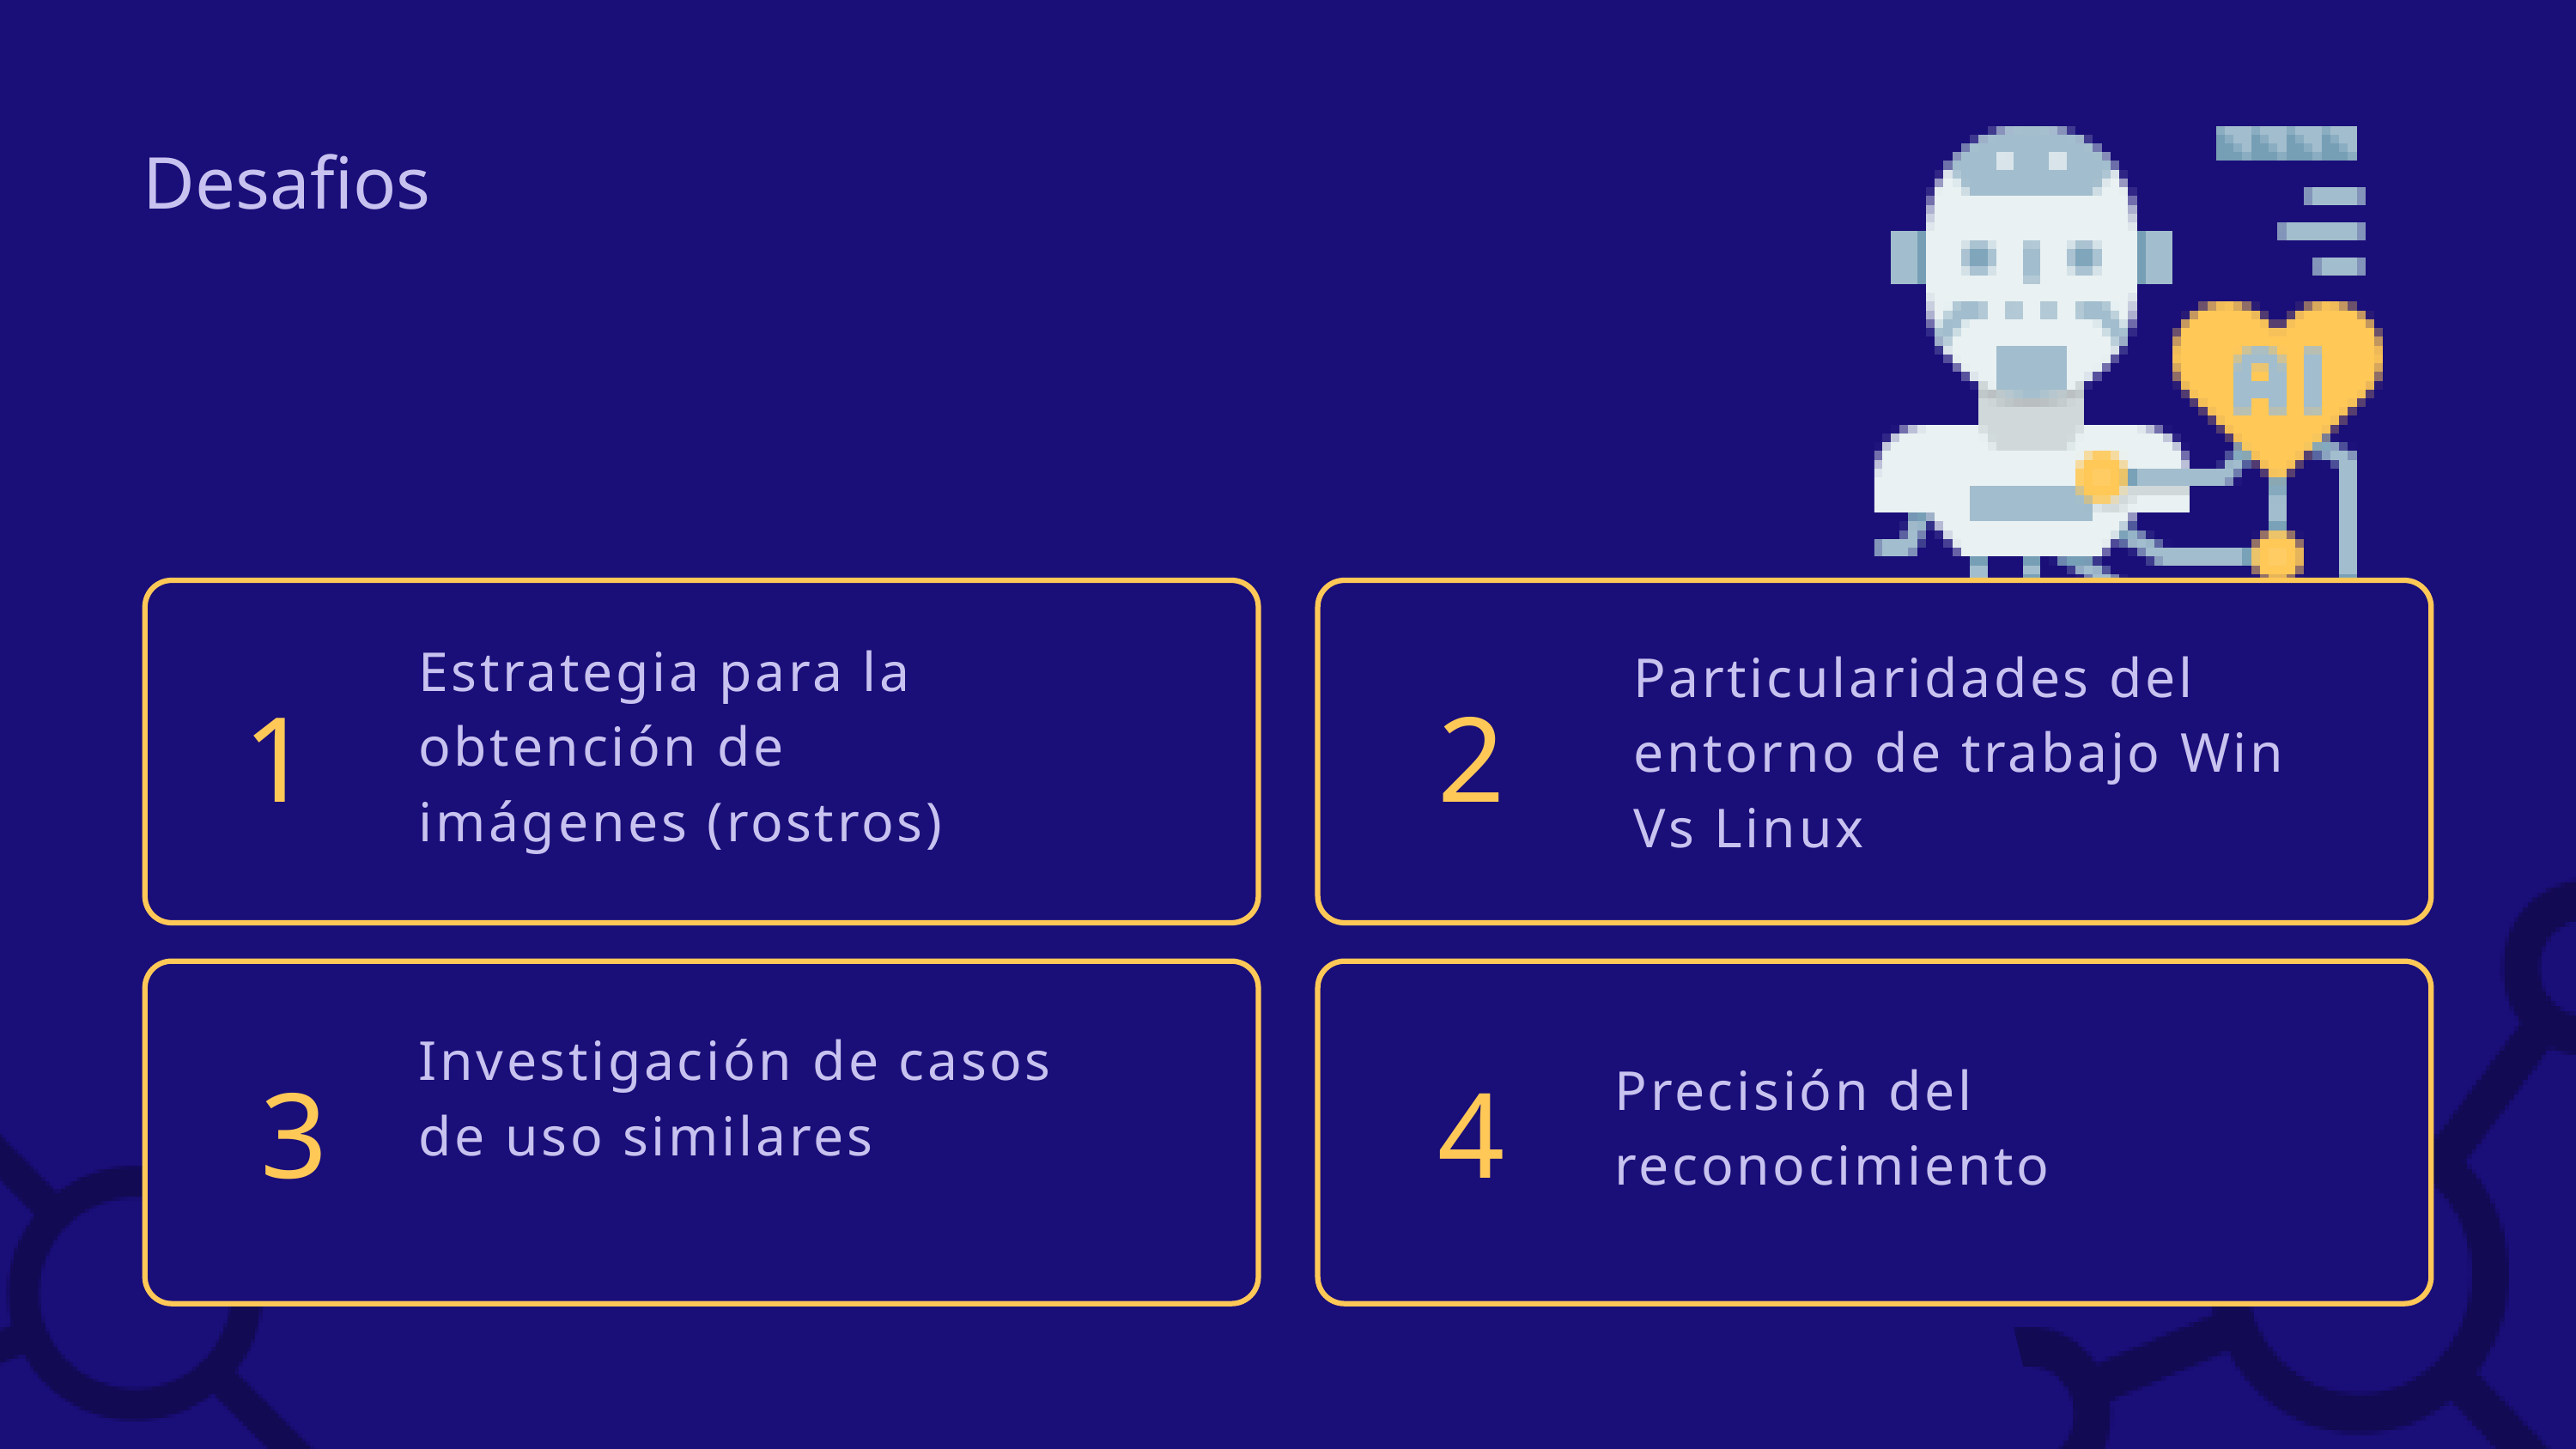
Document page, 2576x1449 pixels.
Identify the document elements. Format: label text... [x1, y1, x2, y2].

text_box Desafios [143, 123, 1318, 224]
text_box [0, 961, 512, 1449]
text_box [1317, 579, 2432, 924]
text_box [144, 961, 1259, 1304]
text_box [144, 579, 1259, 924]
text_box [2009, 870, 2576, 1449]
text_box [1317, 961, 2432, 1304]
text_box [1874, 126, 2392, 577]
